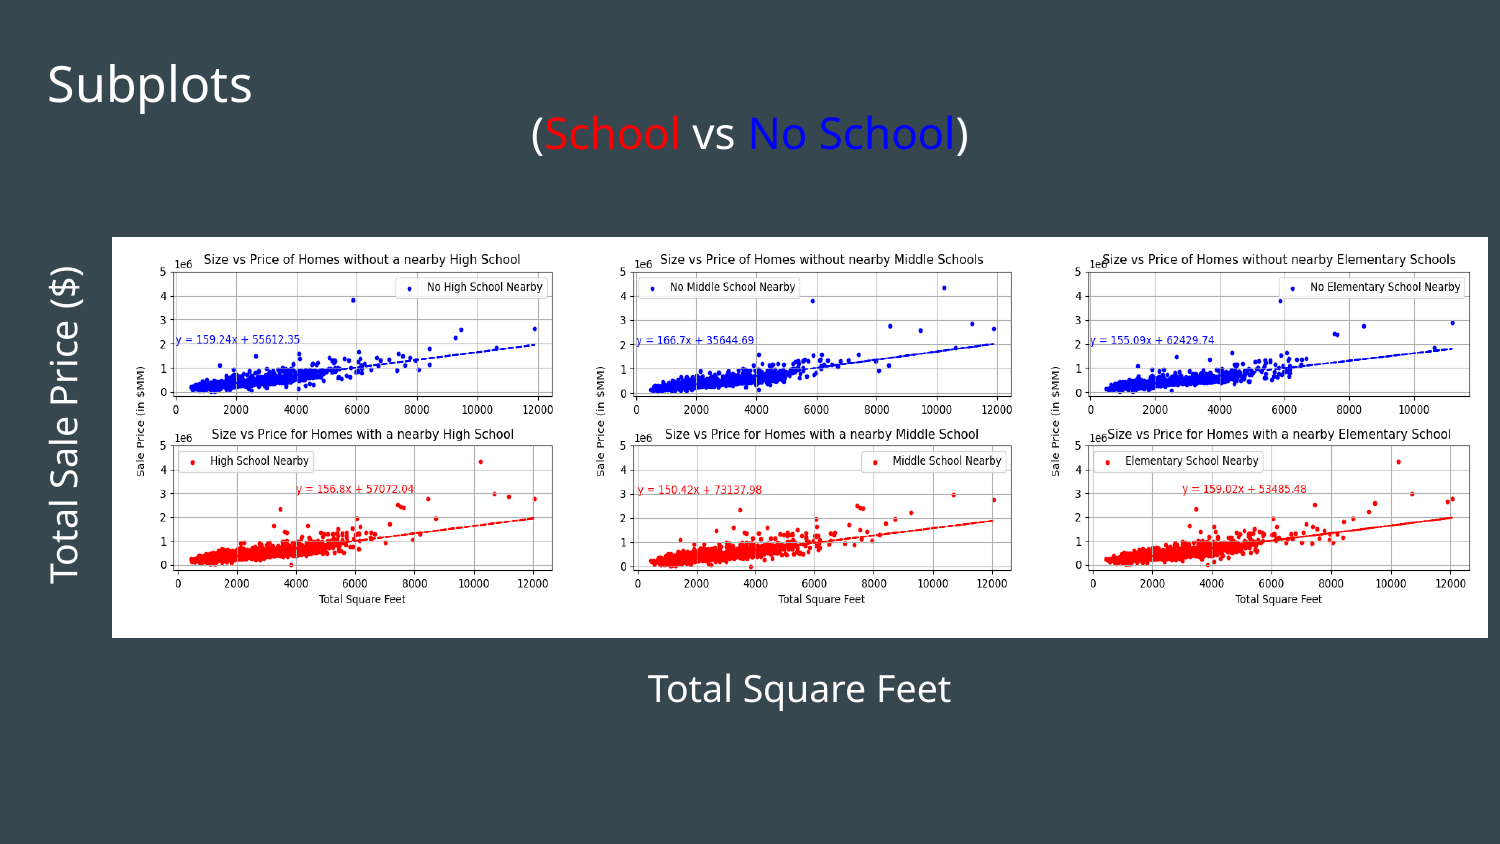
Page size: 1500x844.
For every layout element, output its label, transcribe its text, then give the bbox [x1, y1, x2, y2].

title (School vs No School) [262, 87, 1238, 178]
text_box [112, 237, 1488, 638]
text_box Total Square Feet [112, 649, 1488, 725]
text_box Total Sale Price ($) [24, 162, 100, 688]
text_box Subplots [32, 37, 525, 128]
